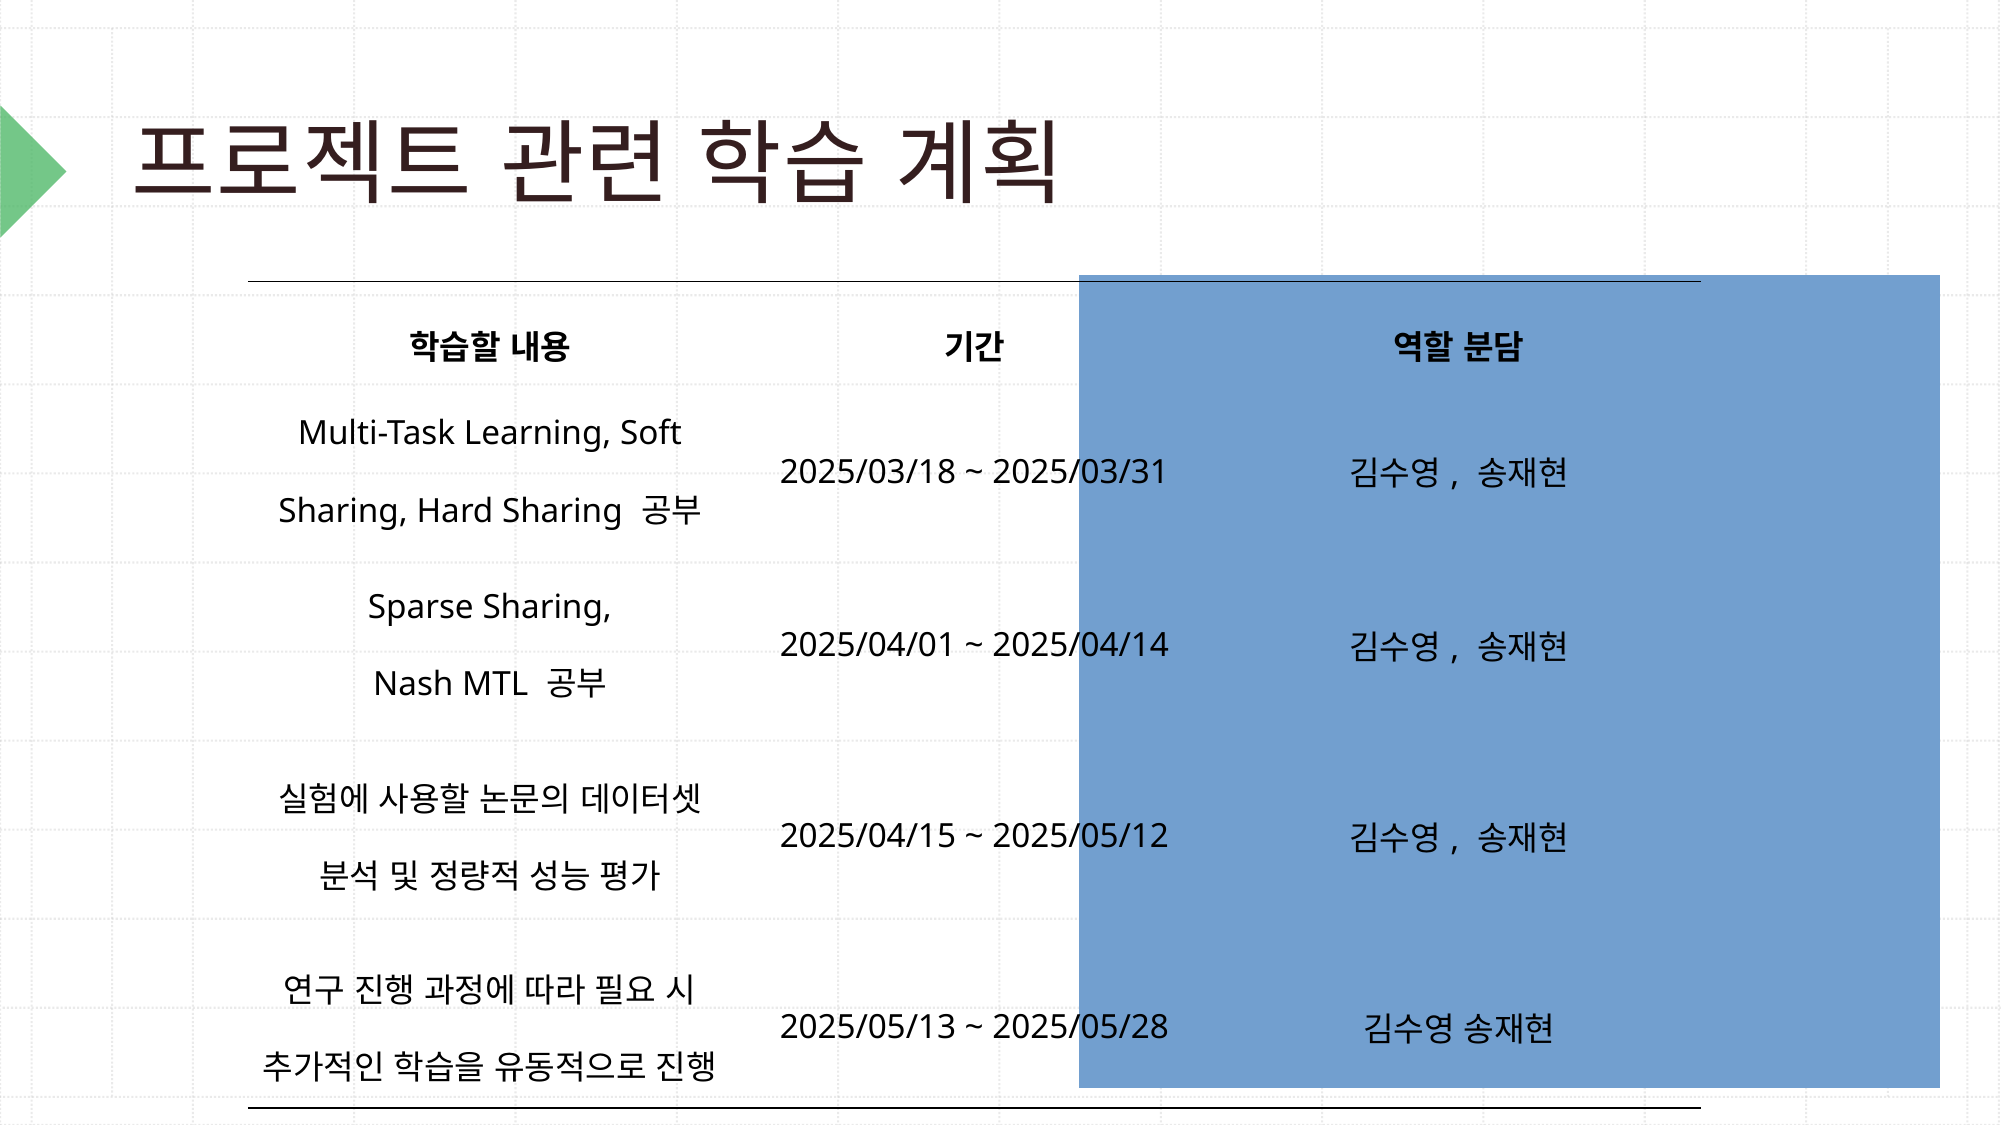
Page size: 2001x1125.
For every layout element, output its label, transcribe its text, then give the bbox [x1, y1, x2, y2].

table_cell 김수영, 송재현 [1217, 726, 1701, 917]
table_cell 2025/04/15 ~ 2025/05/12 [732, 726, 1217, 917]
title 프로젝트 관련 학습 계획 [113, 0, 1836, 231]
table_header 역할 분담 [1217, 282, 1701, 379]
table_cell 김수영, 송재현 [1217, 379, 1701, 535]
table_cell 실험에 사용할 논문의 데이터셋 분석 및 정량적 성능 평가 [248, 726, 732, 917]
table_cell 2025/03/18 ~ 2025/03/31 [732, 379, 1217, 535]
table_cell 연구 진행 과정에 따라 필요 시 추가적인 학습을 유동적으로 진행 [248, 917, 732, 1107]
table_cell 2025/04/01 ~ 2025/04/14 [732, 535, 1217, 726]
table_header 학습할 내용 [248, 282, 732, 379]
table_cell 김수영 송재현 [1217, 917, 1701, 1107]
table_cell 2025/05/13 ~ 2025/05/28 [732, 917, 1217, 1107]
table_cell 김수영, 송재현 [1217, 535, 1701, 726]
table_header 기간 [732, 282, 1217, 379]
table_cell Sparse Sharing, Nash MTL 공부 [248, 535, 732, 726]
table_cell Multi-Task Learning, Soft Sharing, Hard Sharing 공부 [248, 379, 732, 535]
